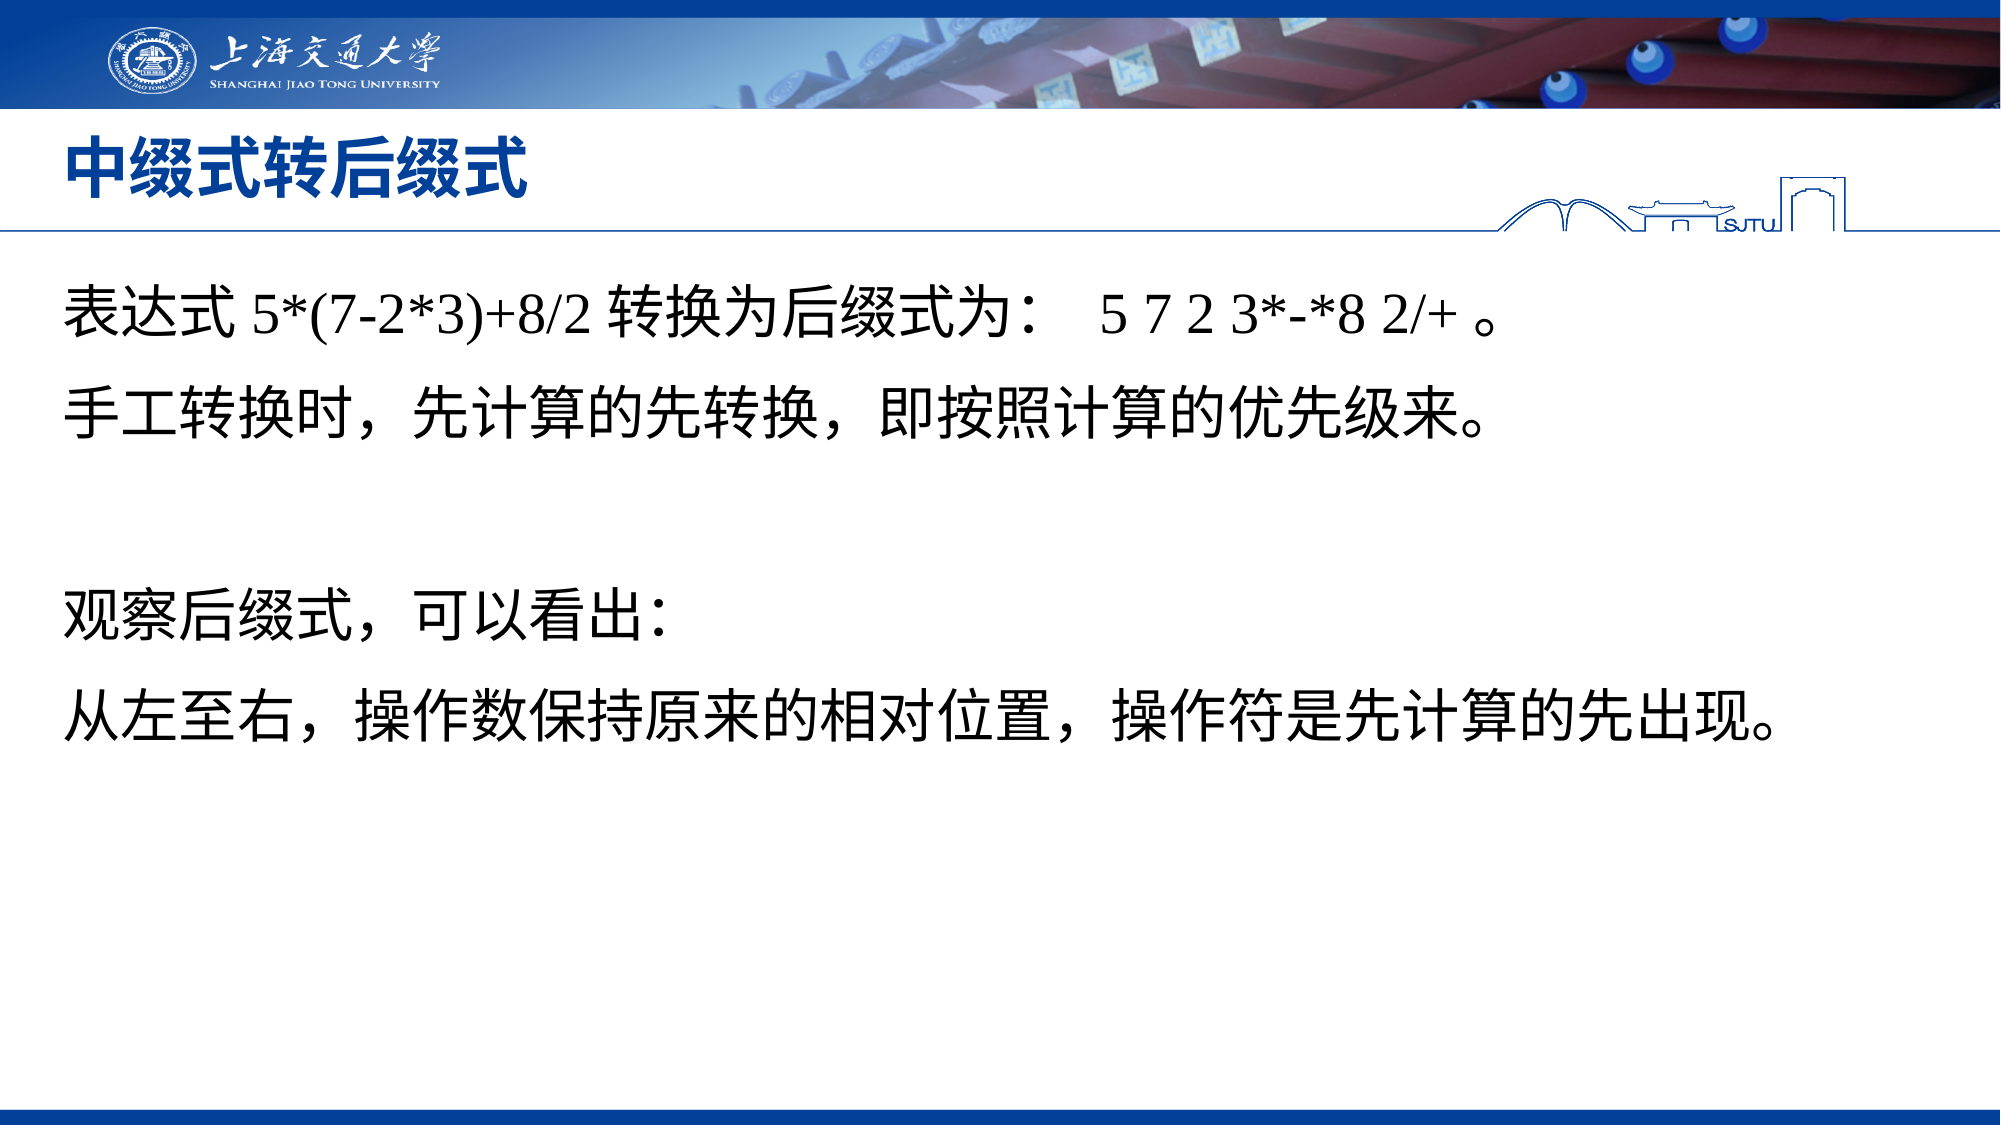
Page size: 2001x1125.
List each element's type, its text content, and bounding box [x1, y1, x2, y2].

list 表达式5*(7-2*3)+8/2转换为后缀式为： 5 7 2 3*-*8 2/+。 手工转换时，先计算的先转换，即按照计算的优先级来。 观察后缀式，可以看出： 从左至右，操作数保持原来的相对位置，操作符是先计算的先出现。 [47, 256, 2000, 851]
title 中缀式转后缀式 [47, 123, 1879, 218]
picture [0, 0, 2001, 109]
